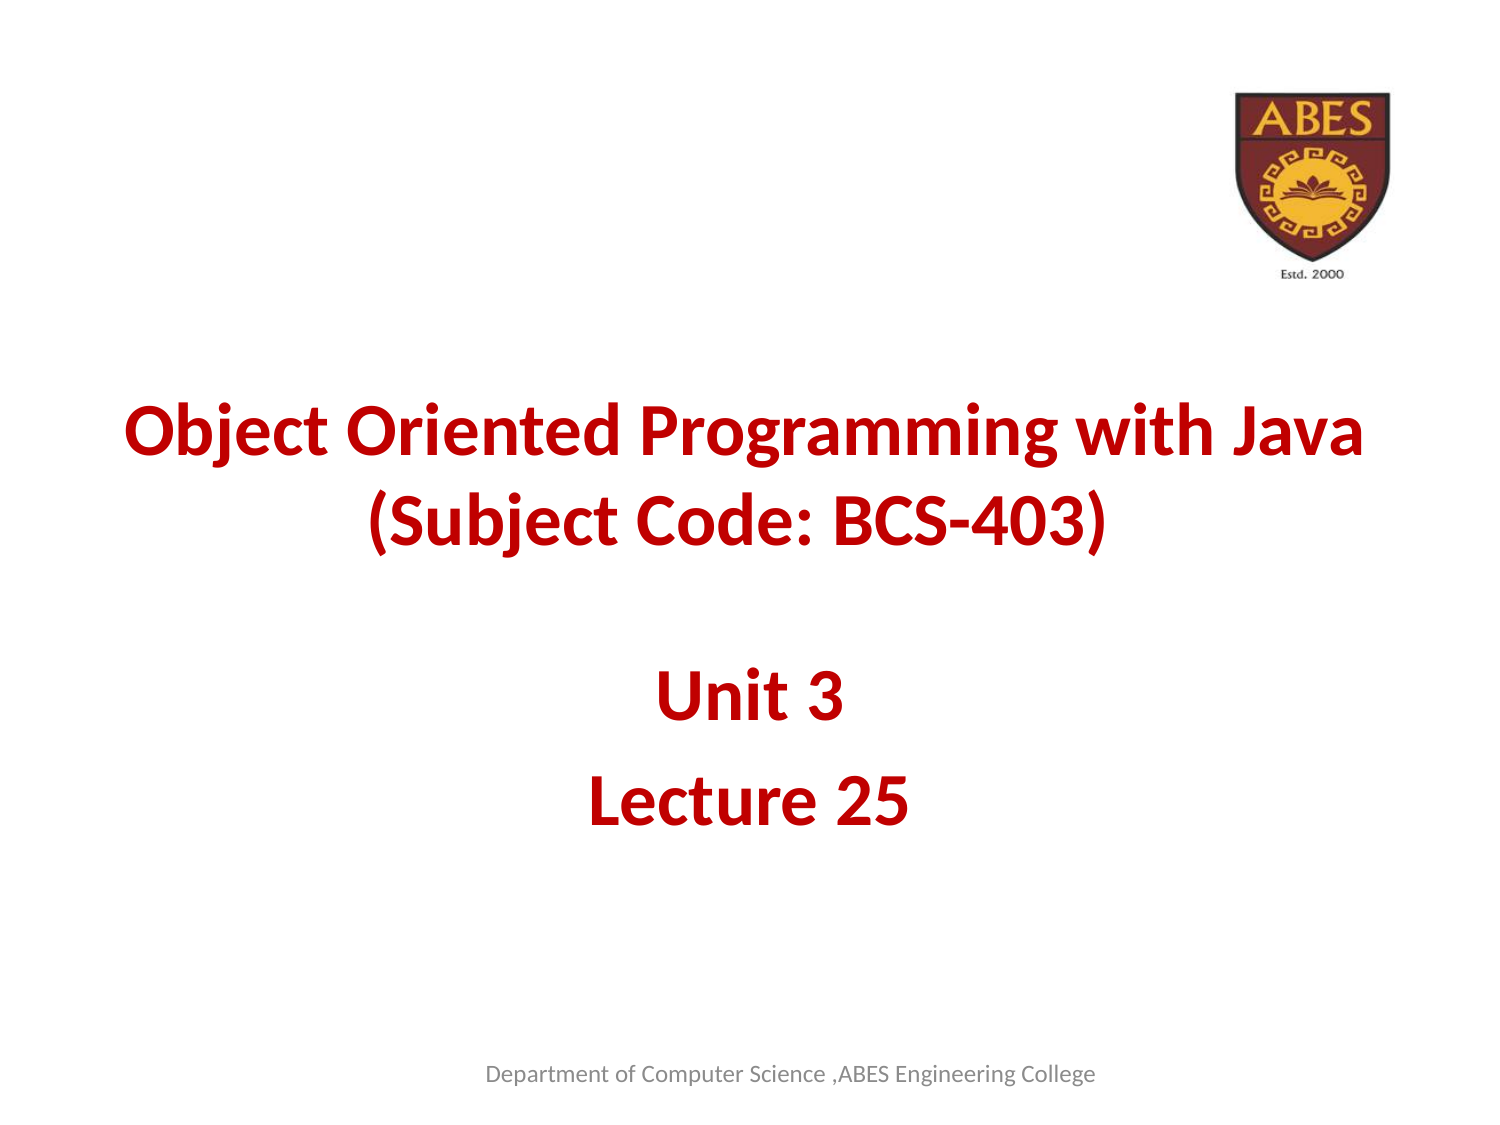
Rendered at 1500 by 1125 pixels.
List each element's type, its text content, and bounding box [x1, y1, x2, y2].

title Object Oriented Programming with Java (Subject Code: BCS-403) [53, 349, 1424, 591]
subtitle Unit 3 Lecture 25 [225, 637, 1275, 925]
picture [1202, 77, 1424, 287]
footer Department of Computer Science ,ABES Engineering College [324, 1042, 1258, 1103]
